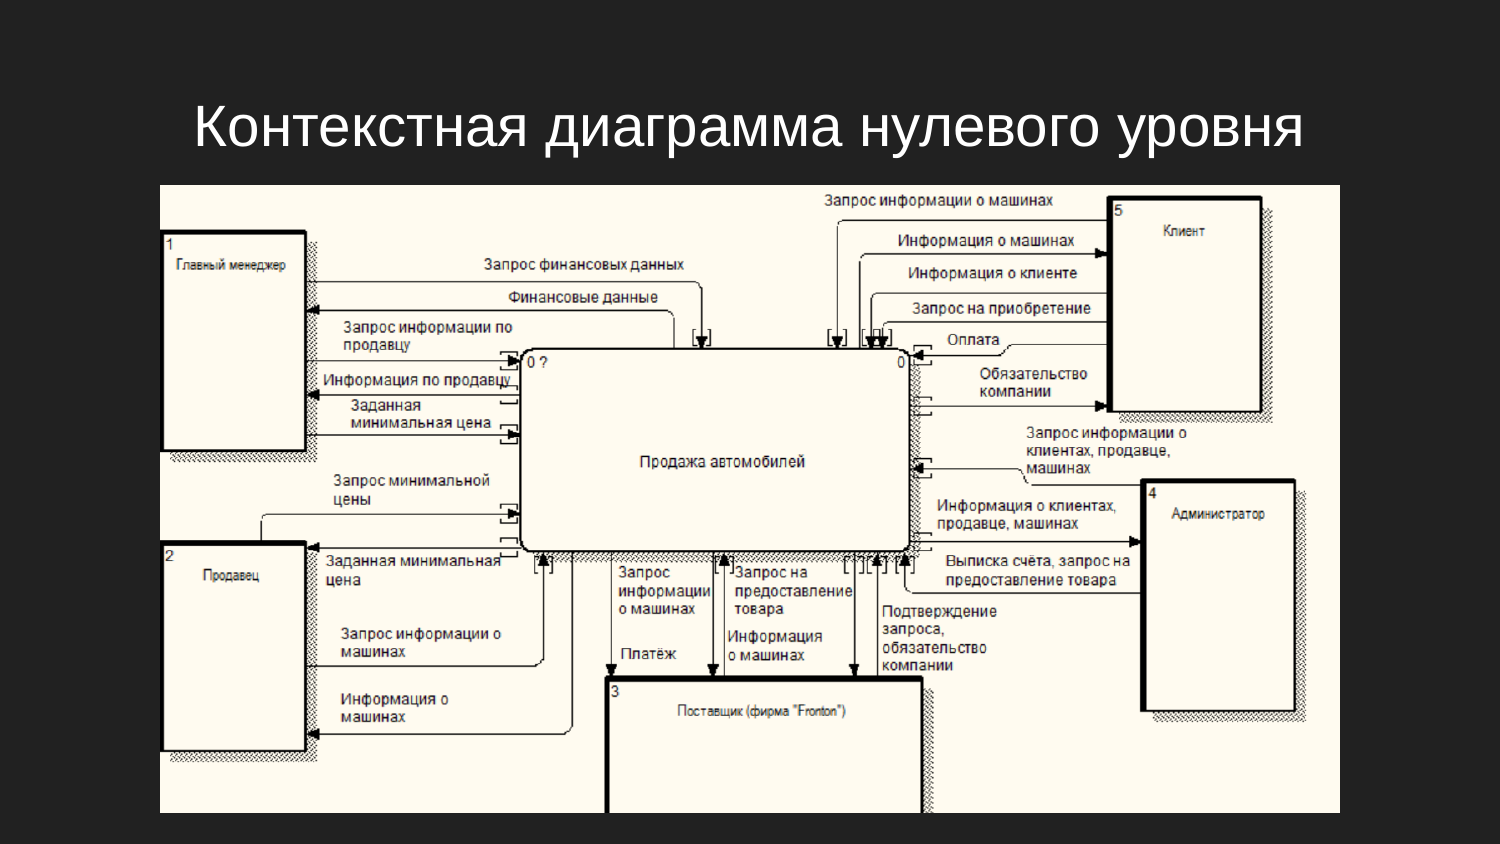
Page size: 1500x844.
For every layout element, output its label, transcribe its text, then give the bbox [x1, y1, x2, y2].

picture [160, 185, 1340, 813]
title Контекстная диаграмма нулевого уровня [51, 72, 1449, 167]
